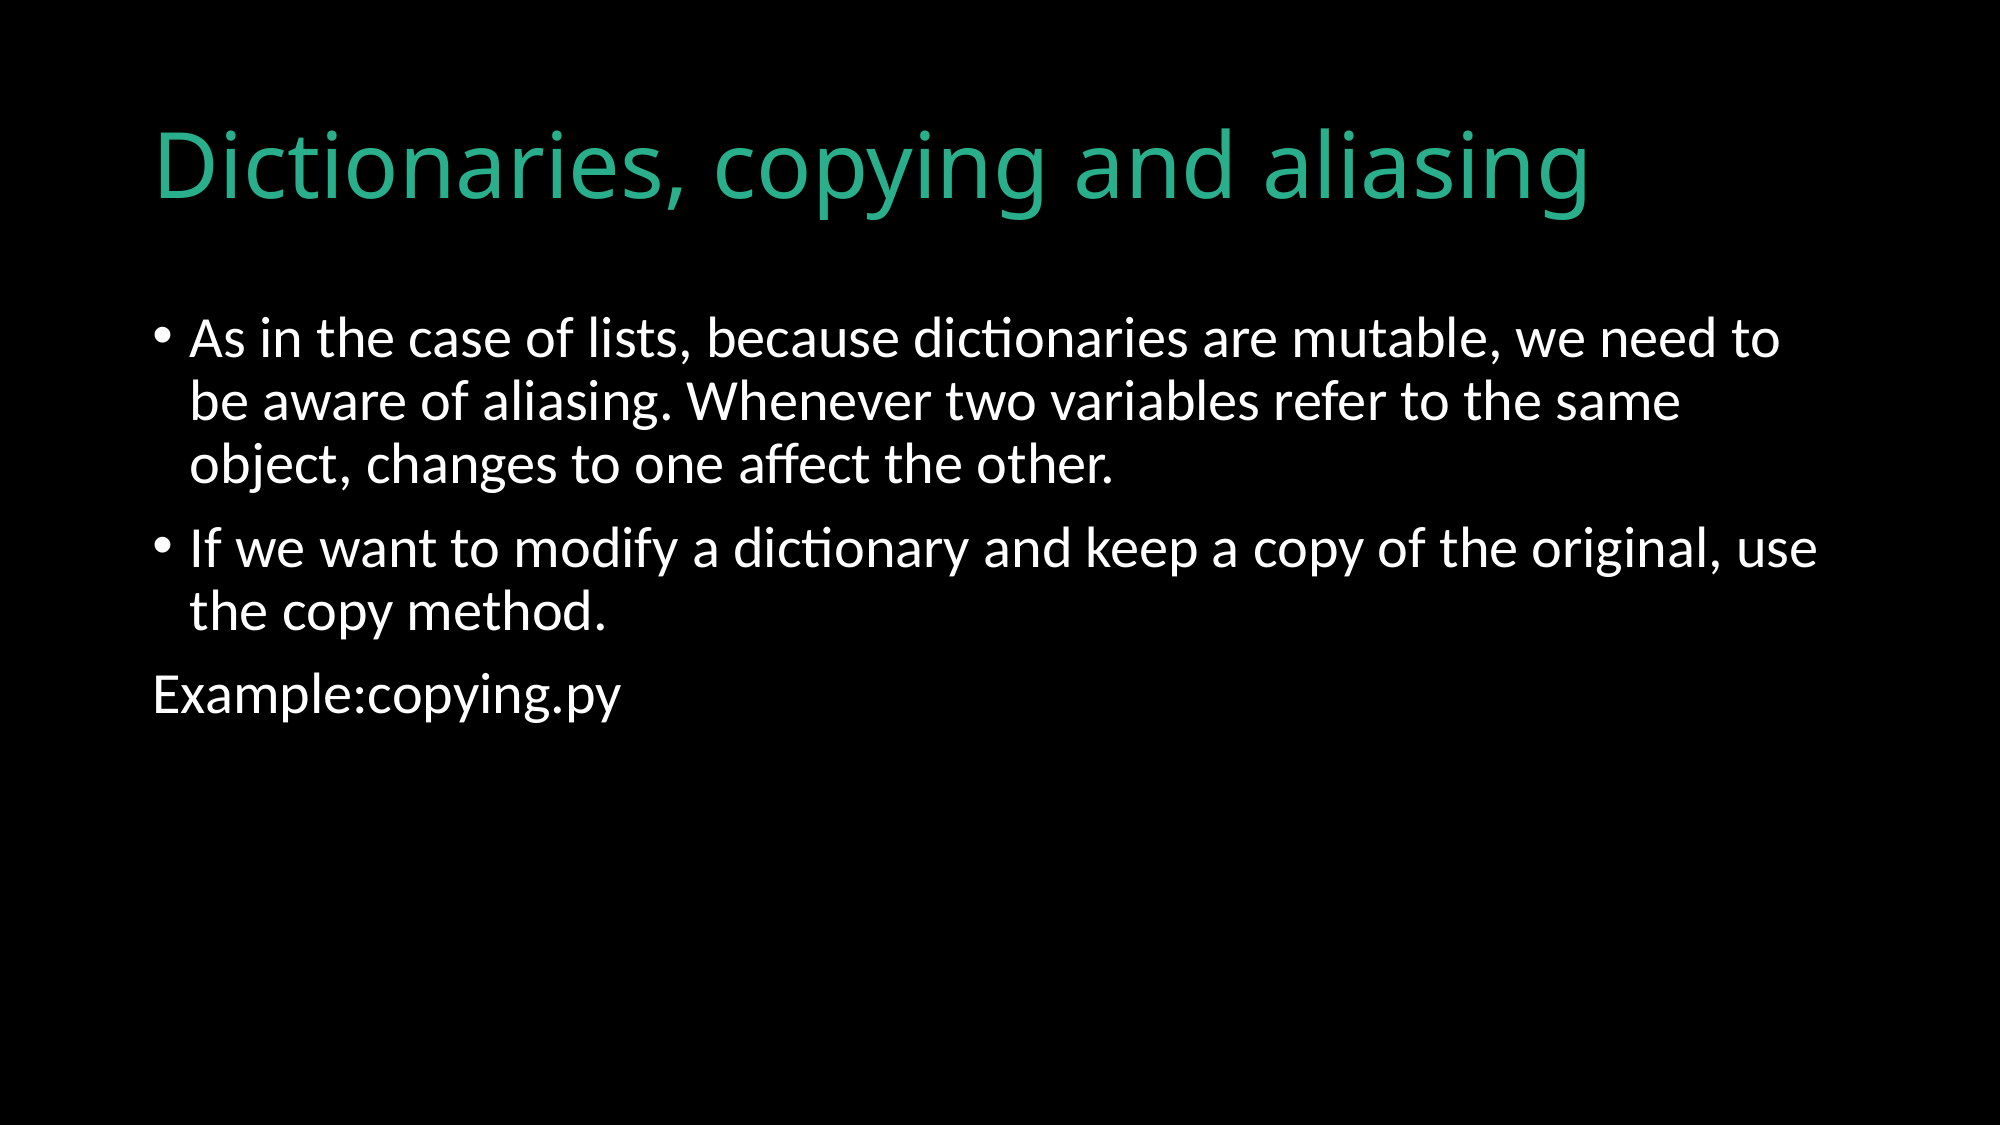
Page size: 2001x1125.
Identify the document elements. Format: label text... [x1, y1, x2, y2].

title Dictionaries, copying and aliasing [137, 59, 1863, 278]
list As in the case of lists, because dictionaries are mutable, we need to be aware of aliasing. Whenever two variables refer to the same object, changes to one affect the other. If we want to modify a dictionary and keep a copy of the original, use the copy method. Example:copying.py [137, 299, 1863, 1014]
